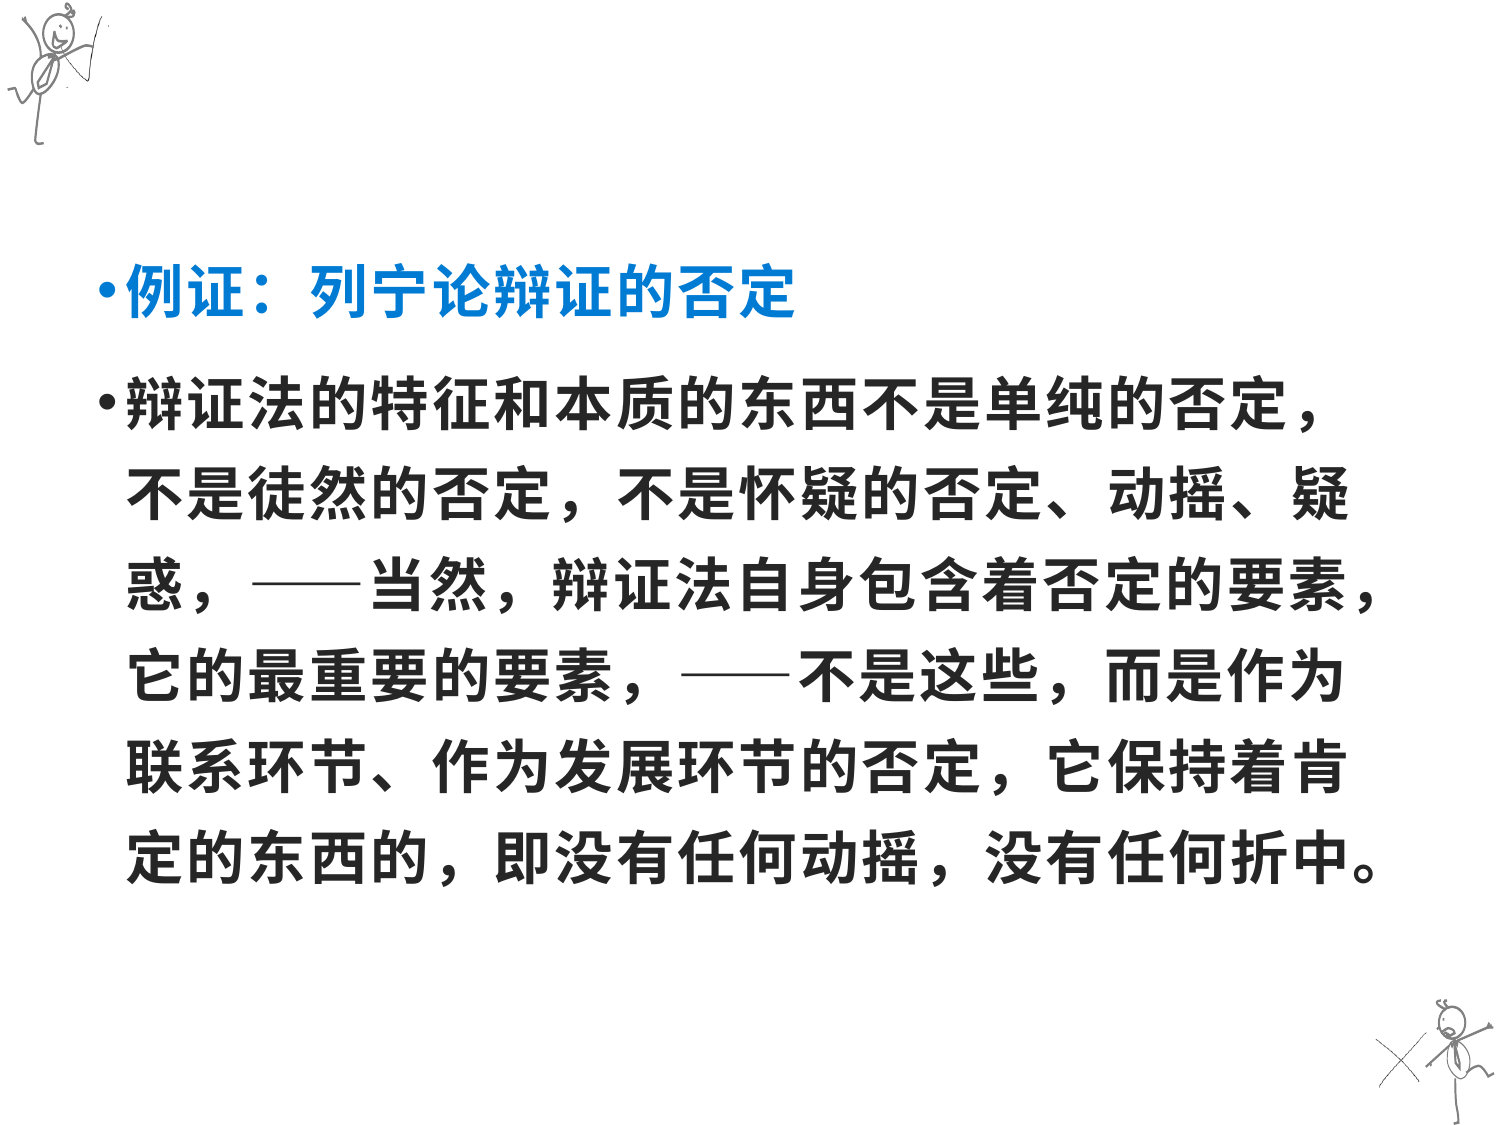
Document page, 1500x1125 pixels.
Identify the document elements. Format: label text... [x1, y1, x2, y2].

picture [57, 15, 109, 88]
picture [1373, 1031, 1429, 1093]
list 例证：列宁论辩证的否定 辩证法的特征和本质的东西不是单纯的否定，不是徒然的否定，不是怀疑的否定、动摇、疑惑，——当然，辩证法自身包含着否定的要素，它的最重要的要素，——不是这些，而是作为联系环节、作为发展环节的否定，它保持着肯定的东西的，即没有任何动摇，没有任何折中。 [82, 226, 1418, 1018]
picture [57, 16, 72, 51]
